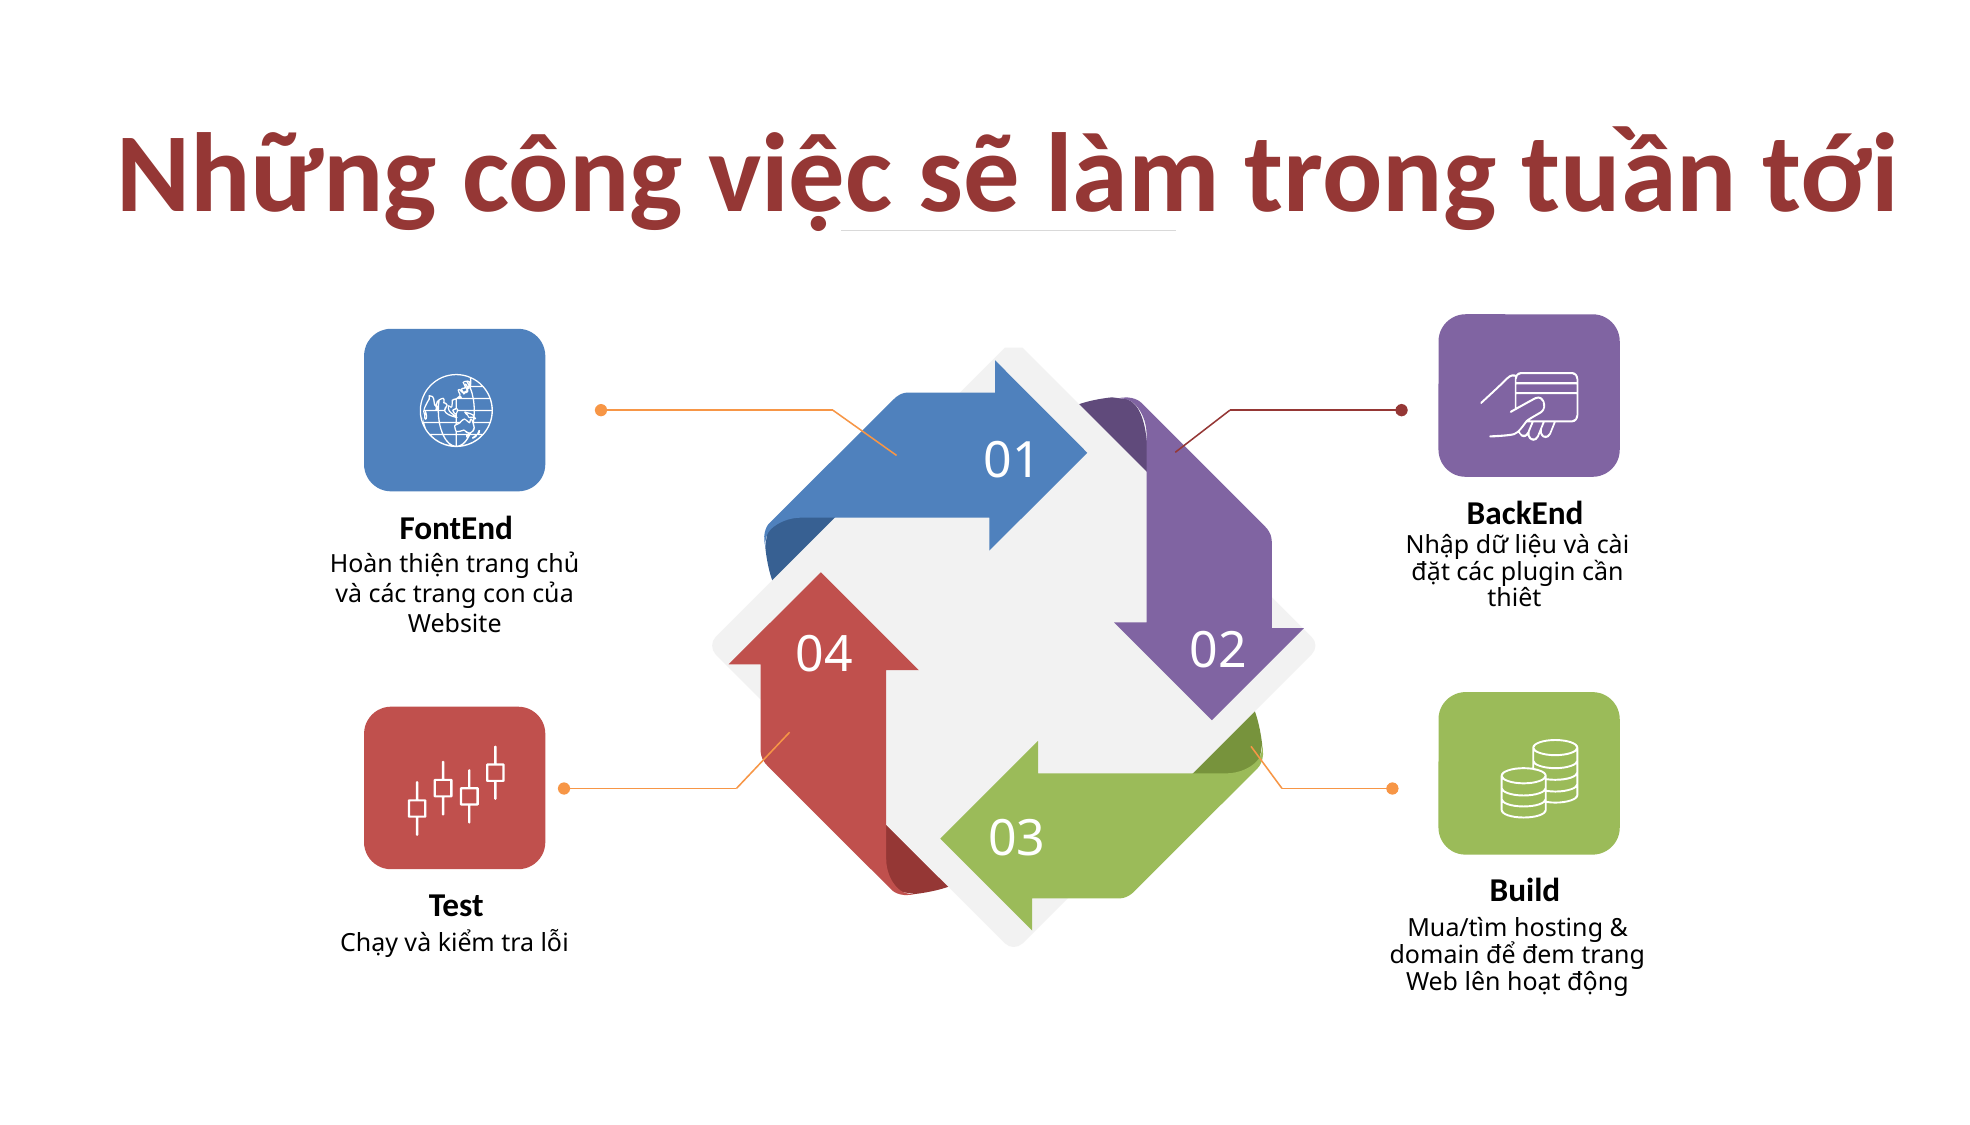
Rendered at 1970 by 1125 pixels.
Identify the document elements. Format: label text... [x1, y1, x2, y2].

title Những công việc sẽ làm trong tuần tới [77, 120, 1941, 213]
text_box Hoàn thiện trang chủ và các trang con của Website [282, 539, 627, 647]
text_box [364, 706, 546, 870]
text_box FontEnd [342, 498, 571, 554]
text_box [364, 328, 546, 492]
text_box BackEnd [1430, 484, 1620, 539]
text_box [710, 347, 1317, 949]
text_box Build [1430, 860, 1620, 916]
text_box Nhập dữ liệu và cài đặt các plugin cần thiêt [1345, 525, 1690, 623]
text_box Mua/tìm hosting & domain để đem trang Web lên hoạt động [1345, 908, 1690, 1006]
text_box [419, 373, 493, 448]
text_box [1250, 746, 1393, 789]
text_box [407, 745, 505, 837]
text_box [1438, 692, 1620, 855]
text_box [1500, 739, 1579, 819]
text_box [600, 409, 897, 456]
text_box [1174, 409, 1402, 453]
text_box Chạy và kiểm tra lỗi [282, 923, 627, 968]
text_box [1438, 314, 1620, 477]
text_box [563, 732, 790, 789]
text_box Test [342, 875, 571, 931]
text_box [1480, 372, 1579, 441]
